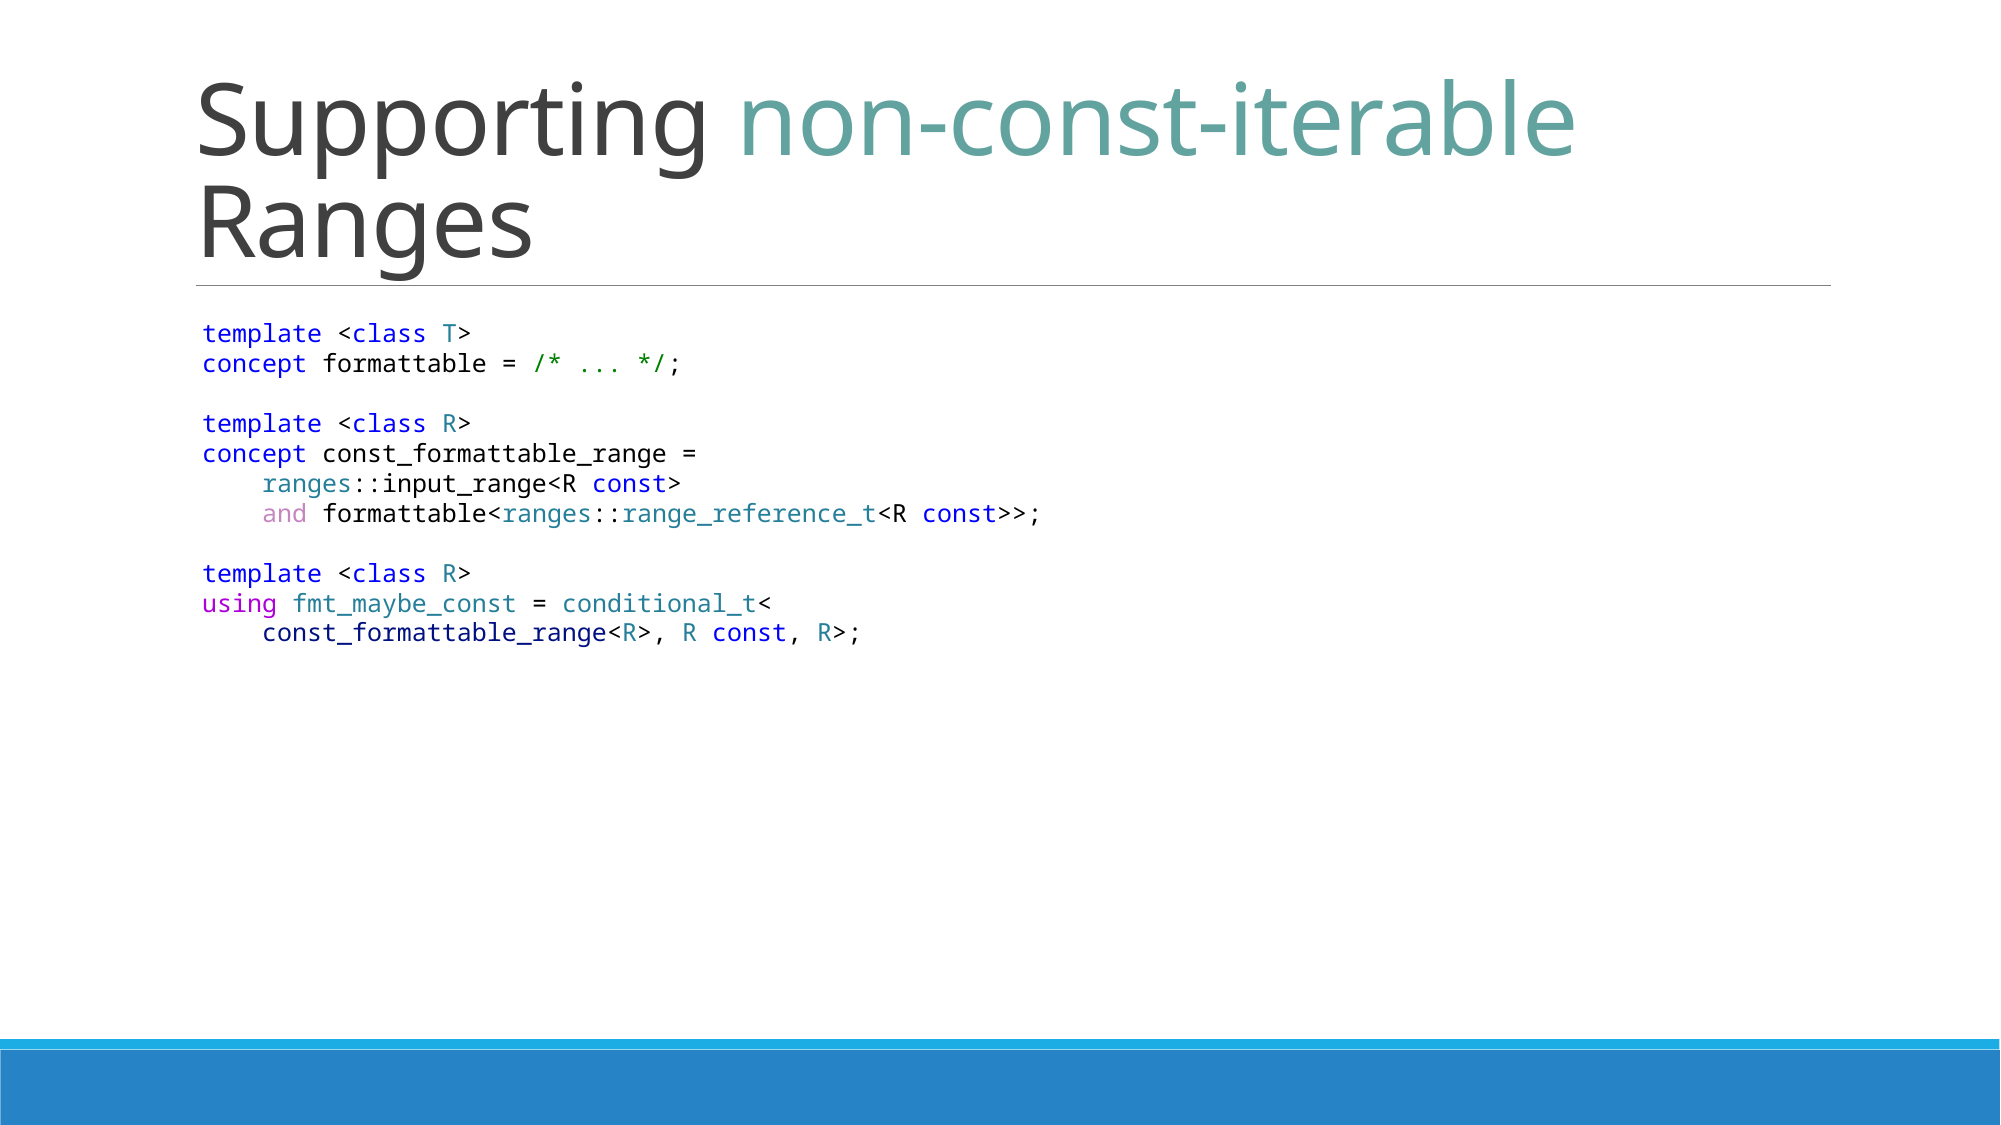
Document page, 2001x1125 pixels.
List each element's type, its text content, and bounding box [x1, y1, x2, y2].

text_box template <class T> concept formattable = /* ... */; template <class R> concept const_formattable_range = ranges::input_range<R const> and formattable<ranges::range_reference_t<R const>>; template <class R> using fmt_maybe_const = conditional_t< const_formattable_range<R>, R const, R>; [187, 310, 1057, 655]
title Supporting non-const-iterable Ranges [180, 47, 1830, 285]
